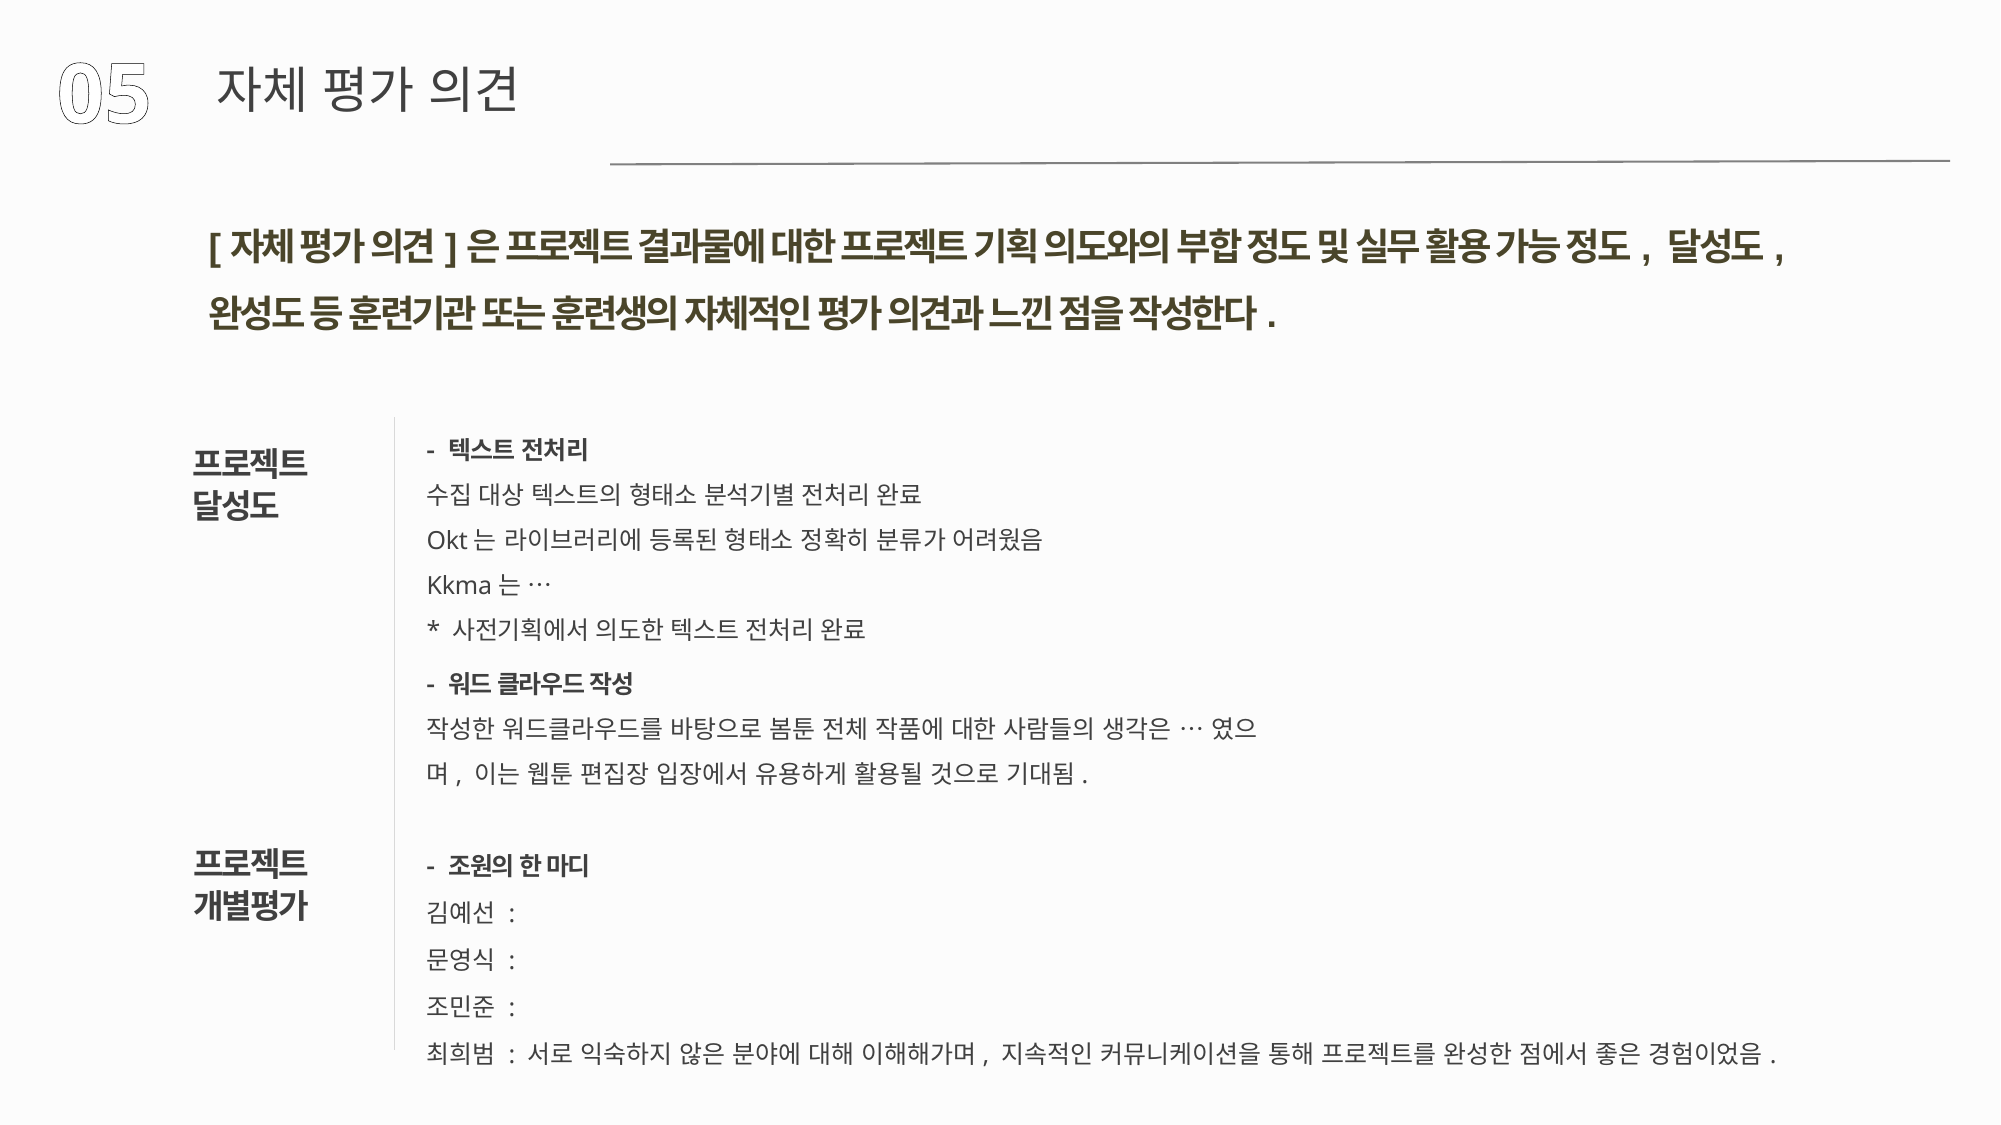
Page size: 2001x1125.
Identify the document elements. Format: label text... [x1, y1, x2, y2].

text_box - 워드 클라우드 작성 작성한 워드클라우드를 바탕으로 봄툰 전체 작품에 대한 사람들의 생각은 … 였으며, 이는 웹툰 편집장 입장에서 유용하게 활용될 것으로 기대됨. [424, 651, 1288, 788]
text_box 자체 평가 의견 [201, 51, 536, 127]
text_box - 텍스트 전처리 수집 대상 텍스트의 형태소 분석기별 전처리 완료 Okt는 라이브러리에 등록된 형태소 정확히 분류가 어려웠음 Kkma는 … * 사전기획에서 의도한 텍스트 전처리 완료 [424, 417, 1075, 645]
text_box 05 [41, 32, 233, 148]
text_box [자체 평가 의견]은 프로젝트 결과물에 대한 프로젝트 기획 의도와의 부합 정도 및 실무 활용 가능 정도, 달성도, 완성도 등 훈련기관 또는 훈련생의 자체적인 평가 의견과 느낀 점을 작성한다. [193, 192, 1869, 343]
text_box 프로젝트 달성도 [190, 441, 364, 526]
text_box - 조원의 한 마디 김예선 : 문영식 : 조민준 : 최희범 : 서로 익숙하지 않은 분야에 대해 이해해가며, 지속적인 커뮤니케이션을 통해 프로젝트를 완성한 점에서 좋은 경험이었음. [424, 833, 1869, 1069]
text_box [609, 160, 1951, 165]
text_box 프로젝트 개별평가 [190, 840, 364, 925]
